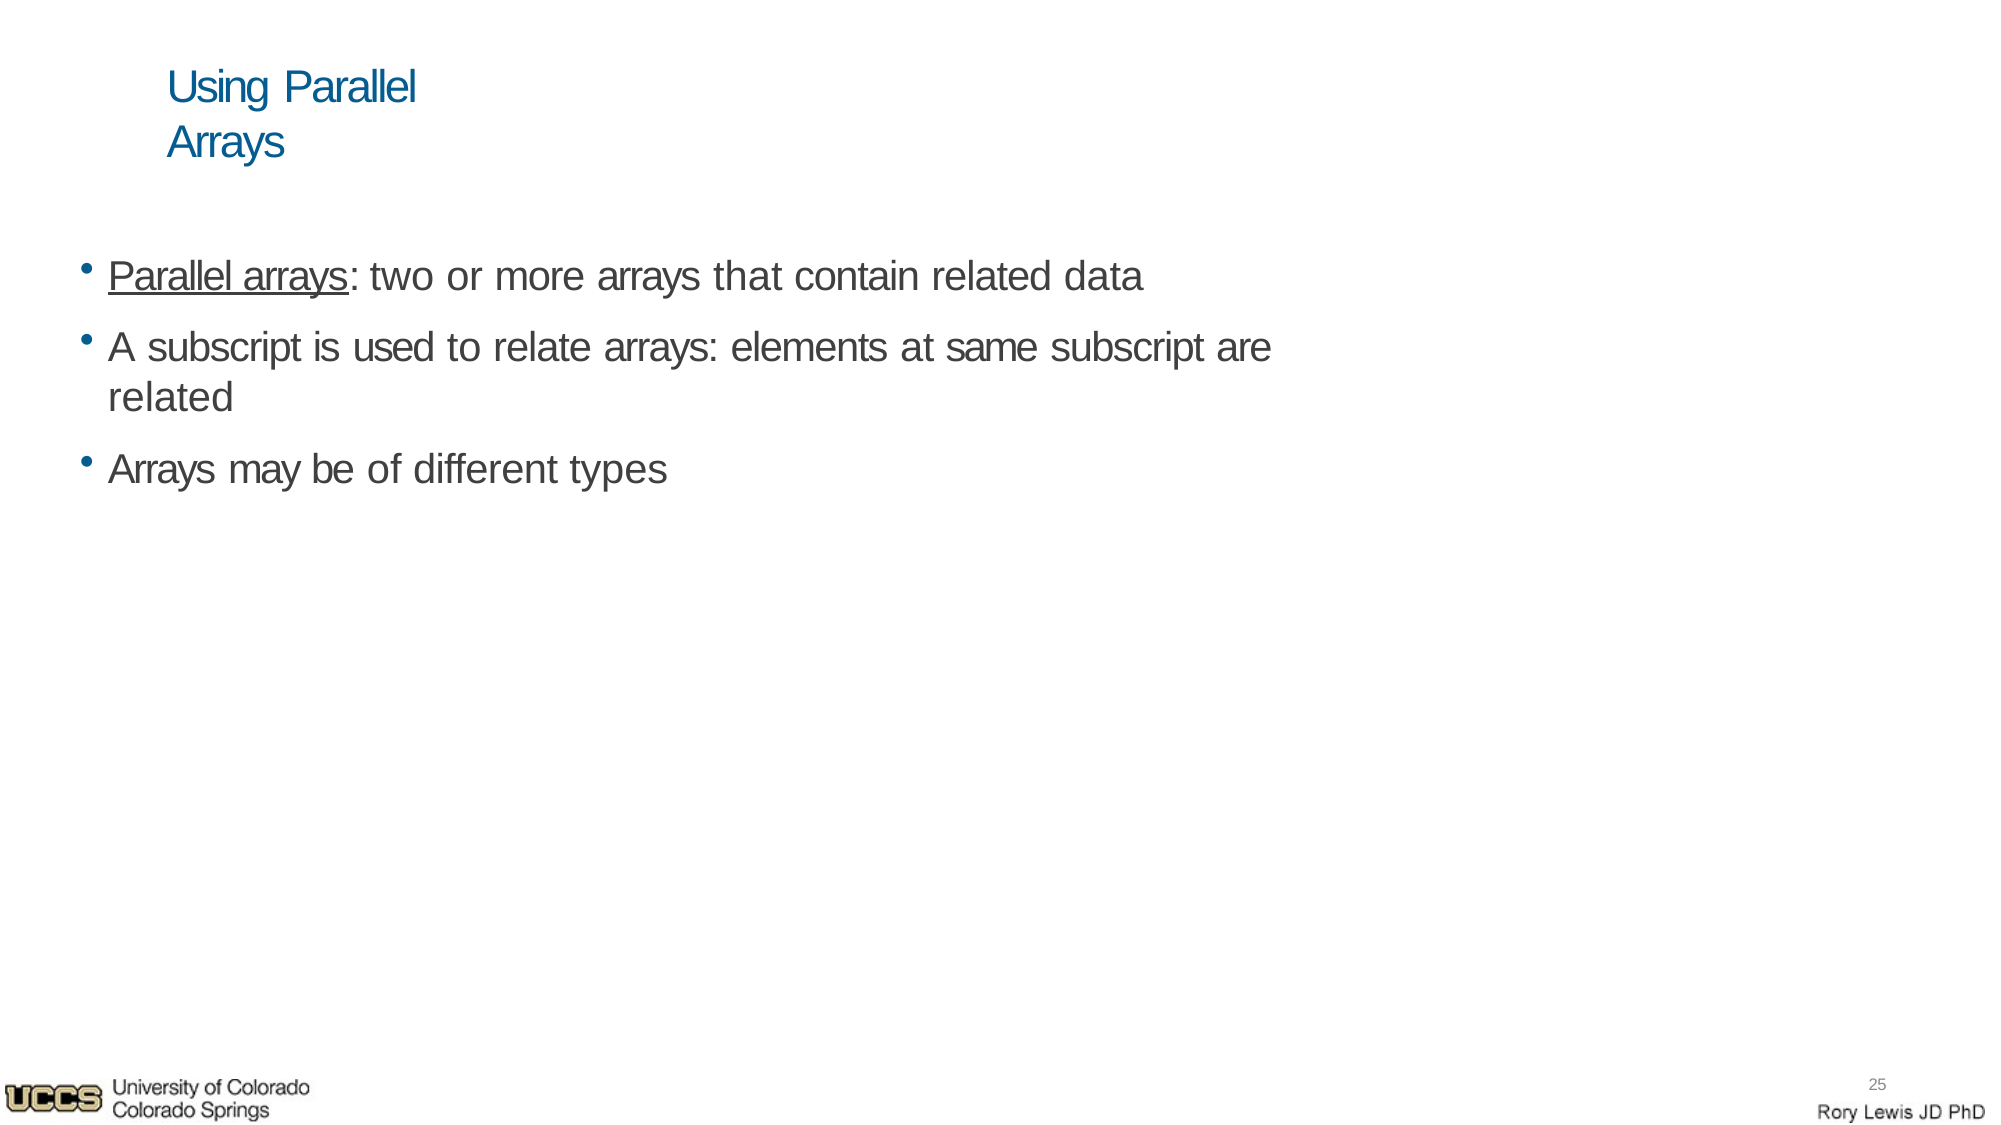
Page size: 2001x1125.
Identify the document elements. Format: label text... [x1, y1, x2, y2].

picture [5, 1079, 1862, 1123]
text_box Parallel arrays: two or more arrays that contain related data A subscript is used to relate arrays: elements at same subscript are related Arrays may be of different types [77, 225, 1367, 492]
slide_number 25 [1862, 1073, 1894, 1125]
title Using Parallel Arrays [164, 55, 541, 225]
picture [1894, 1079, 1985, 1123]
